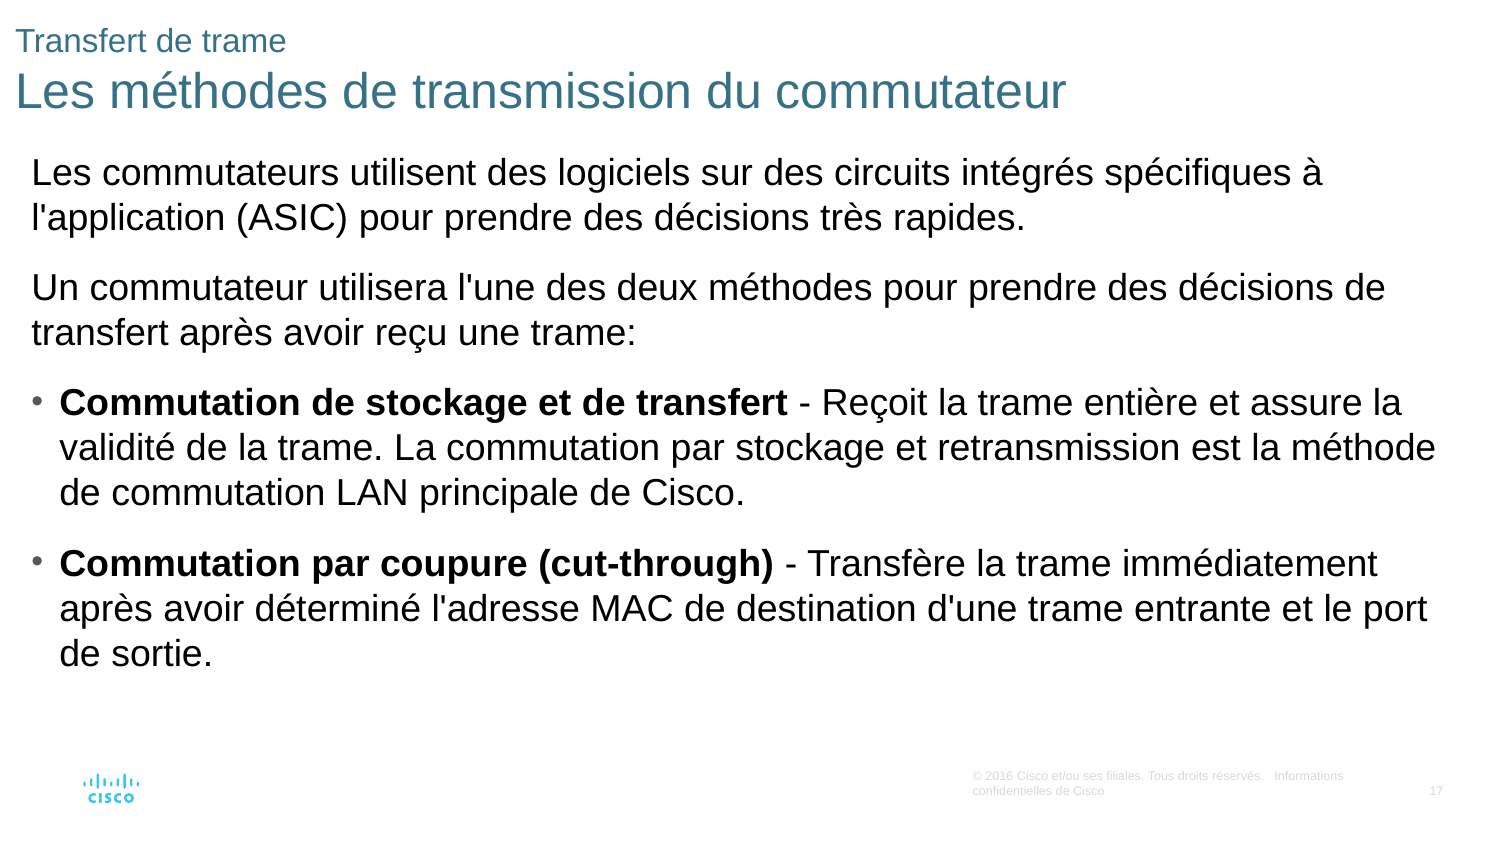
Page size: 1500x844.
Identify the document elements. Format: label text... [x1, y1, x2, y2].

list Les commutateurs utilisent des logiciels sur des circuits intégrés spécifiques à l'application (ASIC) pour prendre des décisions très rapides. Un commutateur utilisera l'une des deux méthodes pour prendre des décisions de transfert après avoir reçu une trame: Commutation de stockage et de transfert - Reçoit la trame entière et assure la validité de la trame. La commutation par stockage et retransmission est la méthode de commutation LAN principale de Cisco. Commutation par coupure (cut-through) - Transfère la trame immédiatement après avoir déterminé l'adresse MAC de destination d'une trame entrante et le port de sortie. [16, 140, 1469, 610]
title Transfert de trame Les méthodes de transmission du commutateur [0, 6, 1500, 131]
